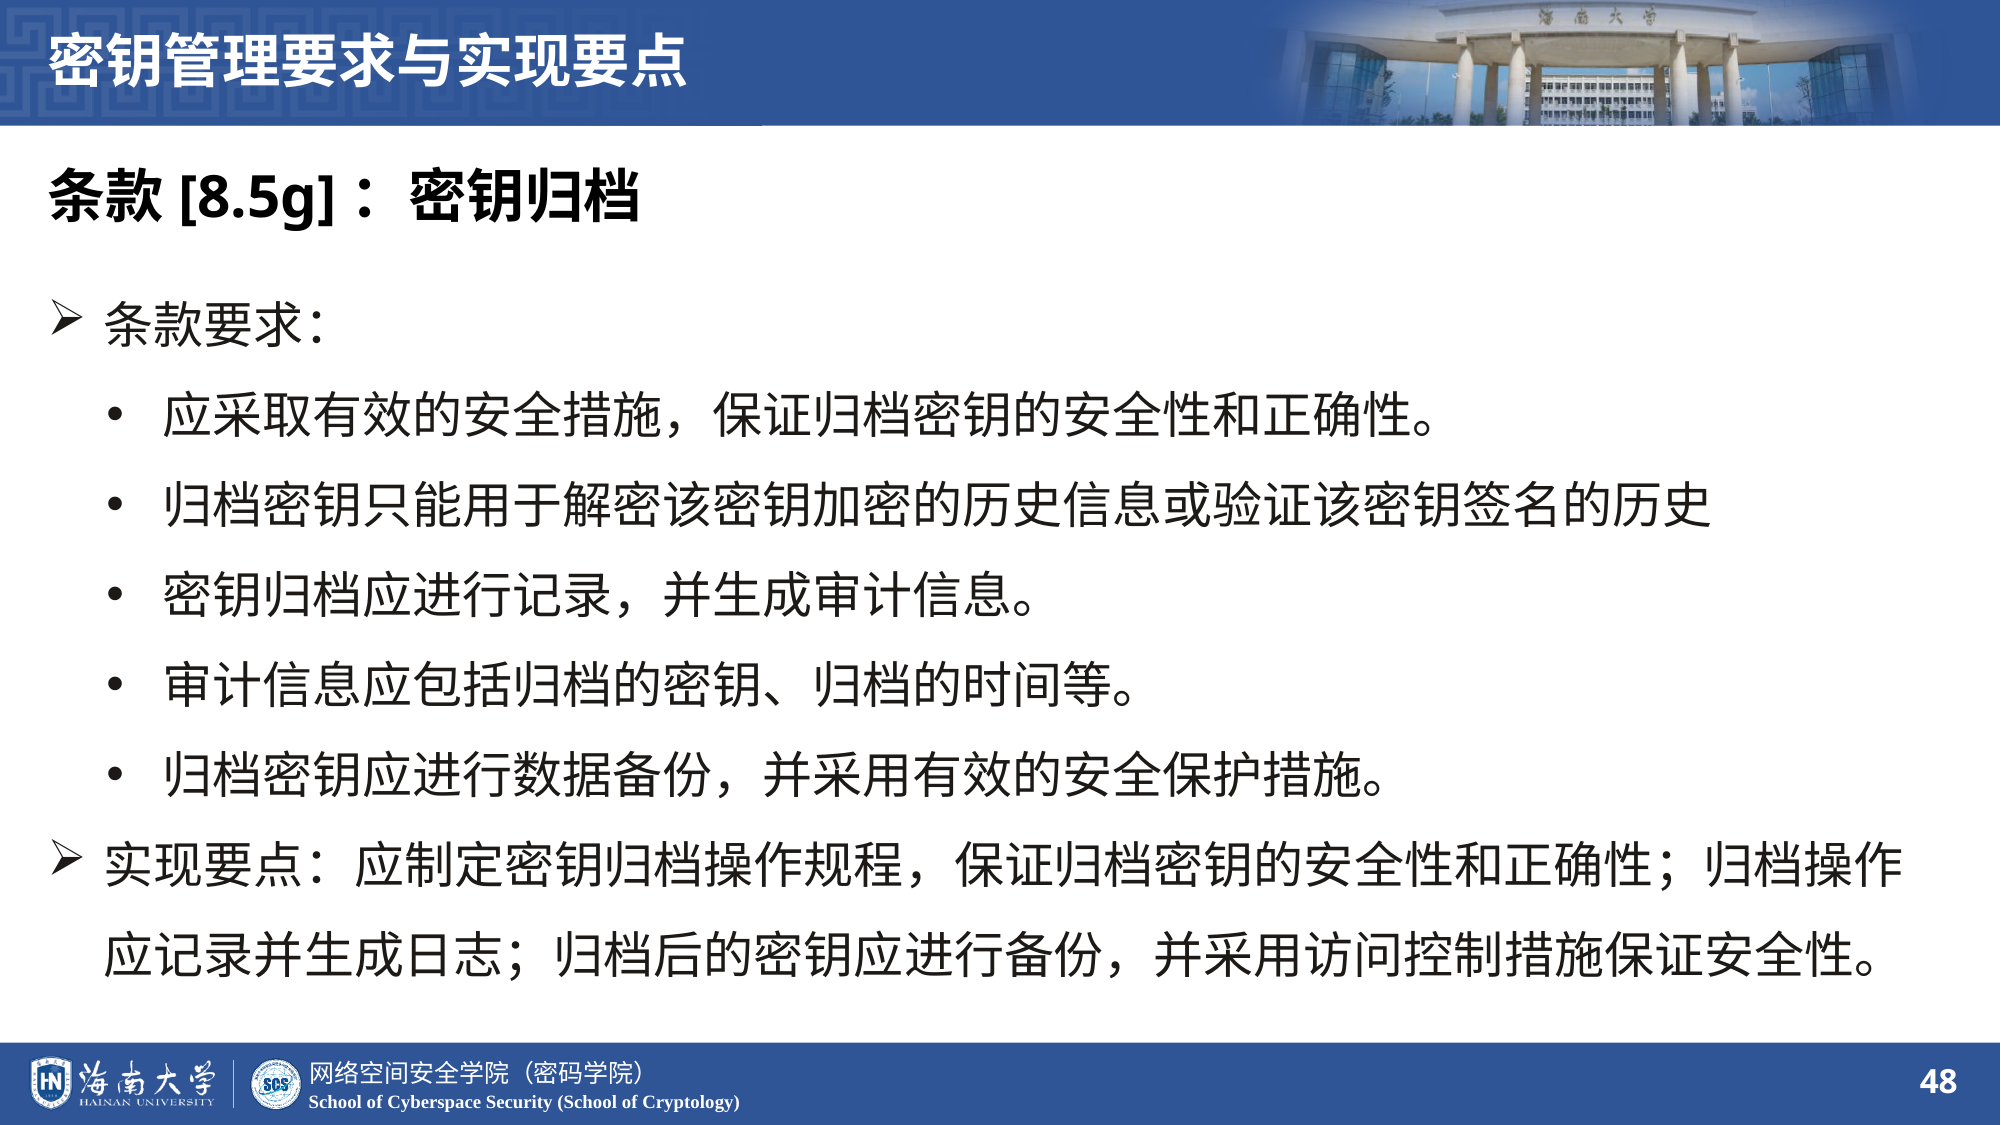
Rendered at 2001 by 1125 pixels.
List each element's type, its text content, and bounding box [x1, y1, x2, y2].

list 条款[8.5g]：密钥归档 [32, 151, 1968, 245]
picture [27, 1054, 219, 1113]
picture [1190, 0, 2000, 126]
list 条款要求： 应采取有效的安全措施，保证归档密钥的安全性和正确性。 归档密钥只能用于解密该密钥加密的历史信息或验证该密钥签名的历史 密钥归档应进行记录，并生成审计信息。 审计信息应包括归档的密钥、归档的时间等。 归档密钥应进行数据备份，并采用有效的安全保护措施。 实现要点：应制定密钥归档操作规程，保证归档密钥的安全性和正确性；归档操作应记录并生成日志；归档后的密钥应进行备份，并采用访问控制措施保证安全性。 [32, 255, 1968, 997]
picture [245, 1053, 306, 1114]
slide_number 48 [1522, 1053, 1973, 1114]
list 密钥管理要求与实现要点 [32, 17, 1297, 109]
